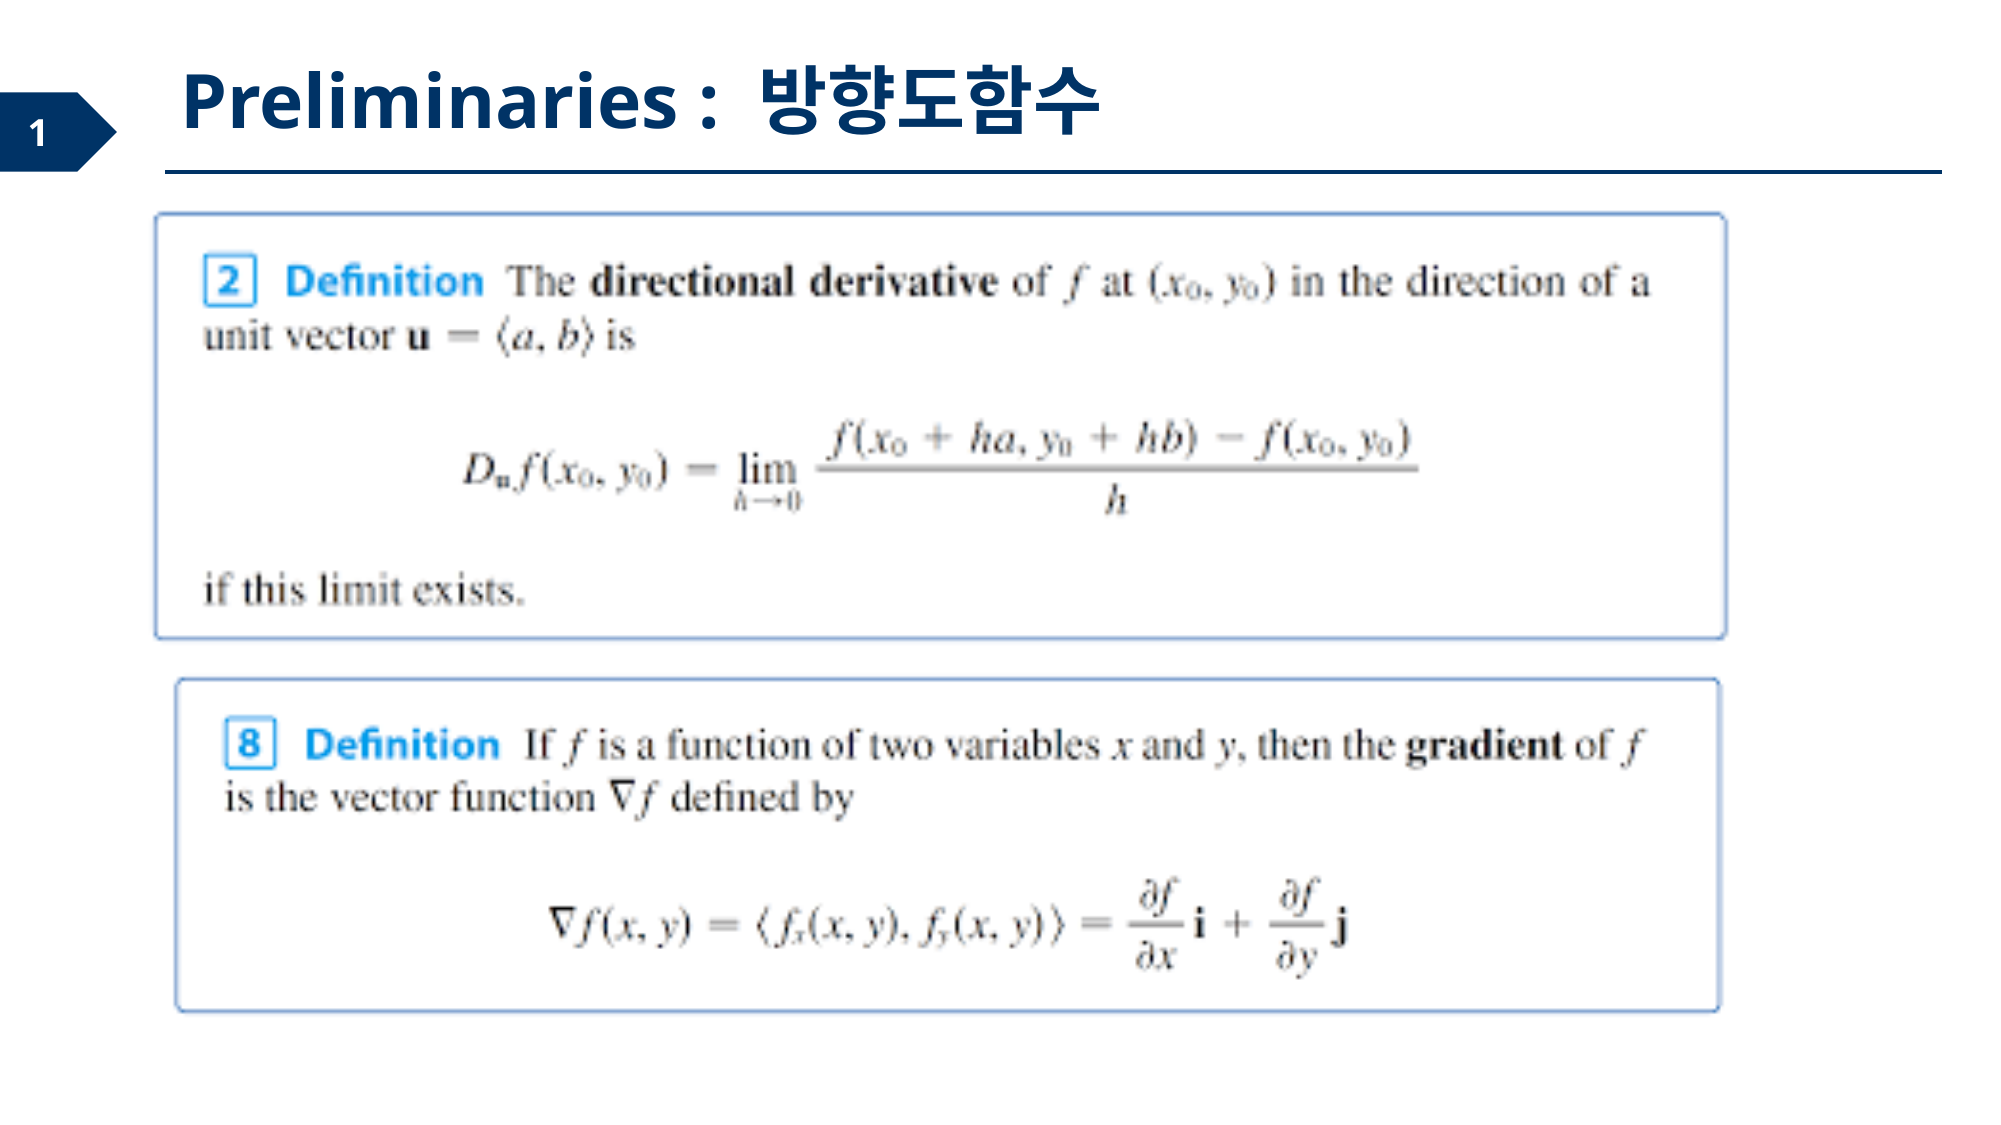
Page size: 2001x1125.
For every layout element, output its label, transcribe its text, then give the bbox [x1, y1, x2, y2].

picture [140, 198, 1741, 657]
list Preliminaries : 방향도함수 [165, 36, 1941, 172]
picture [165, 665, 1739, 1038]
